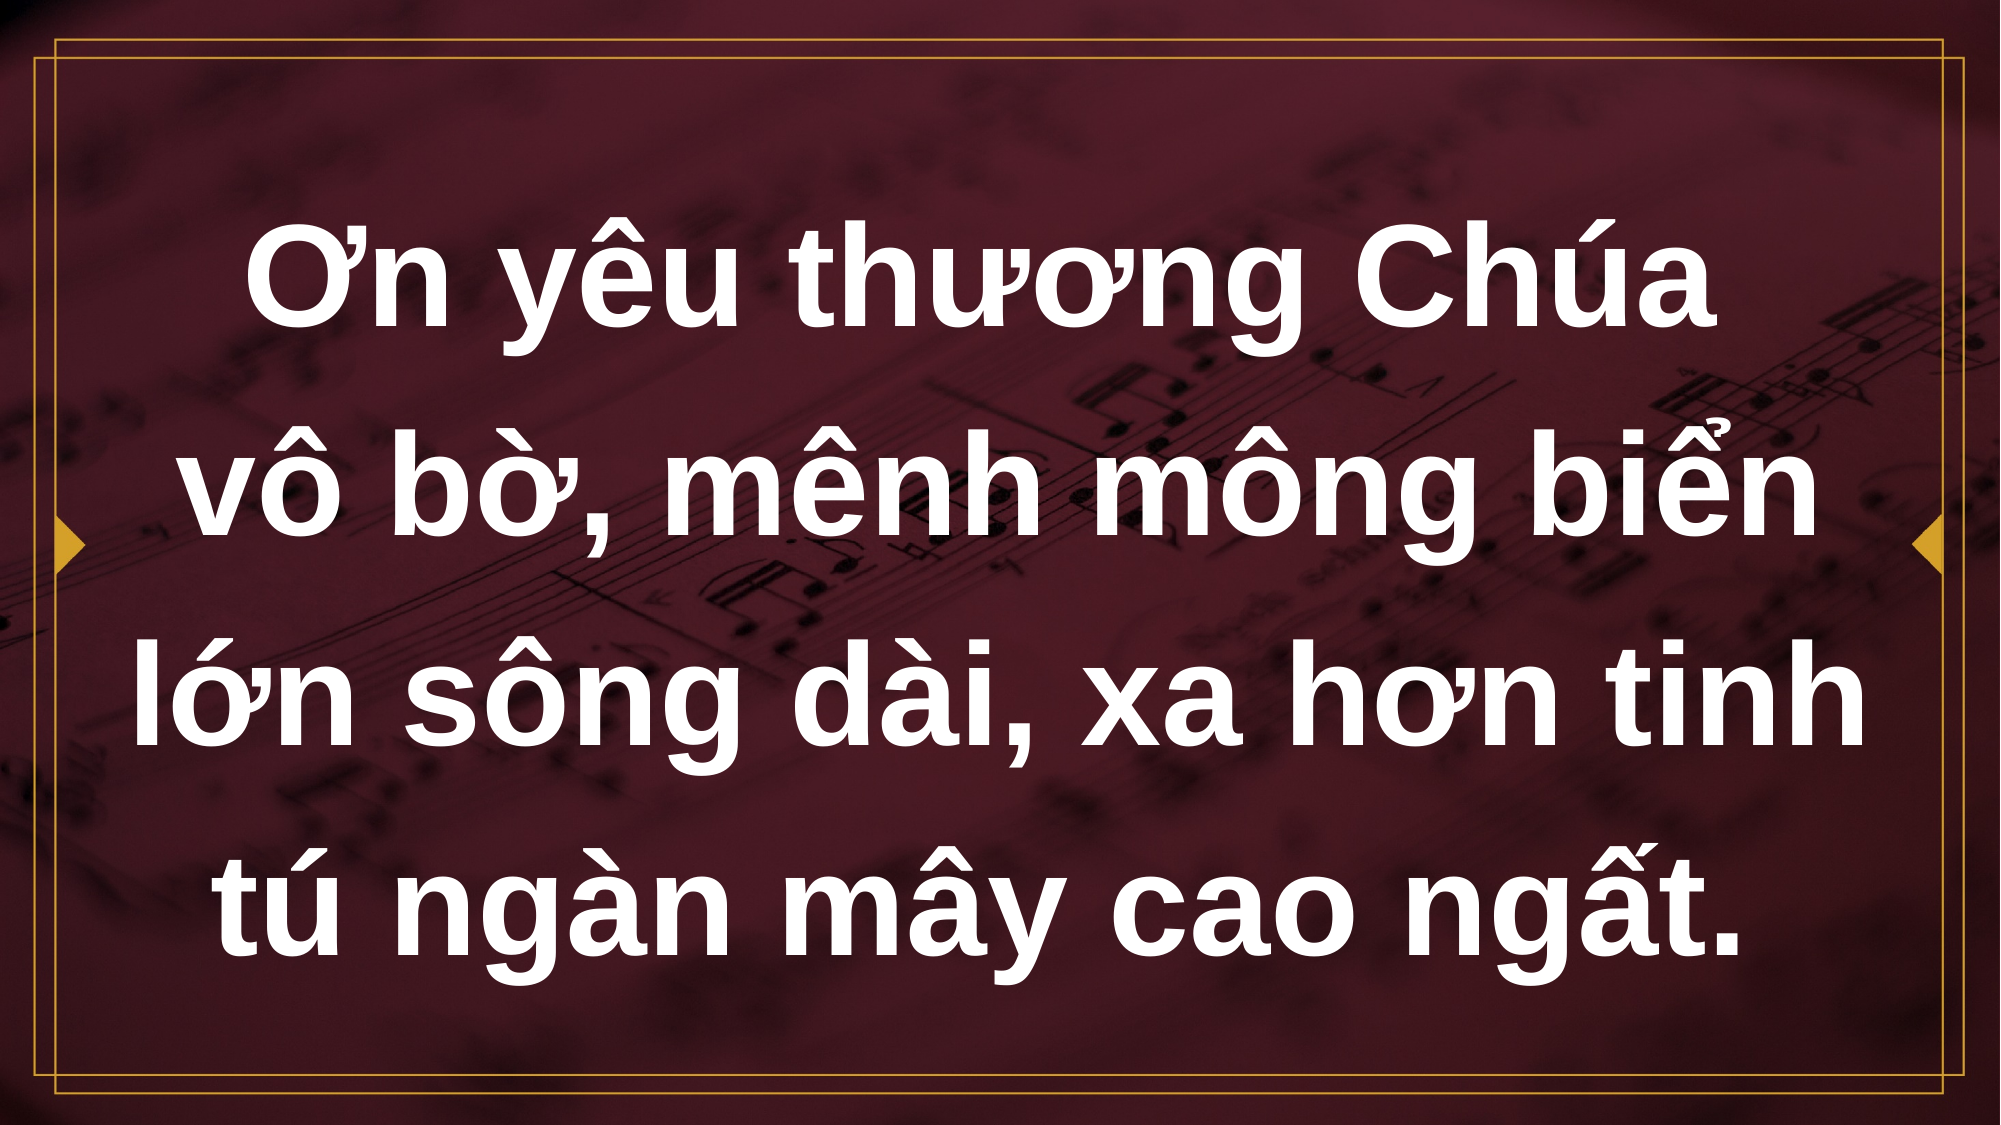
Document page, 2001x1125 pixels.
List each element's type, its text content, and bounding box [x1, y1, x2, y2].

picture [0, 0, 2000, 1125]
title Ơn yêu thương Chúa vô bờ, mênh mông biển lớn sông dài, xa hơn tinh tú ngàn mây cao ngất. [55, 53, 1945, 1077]
